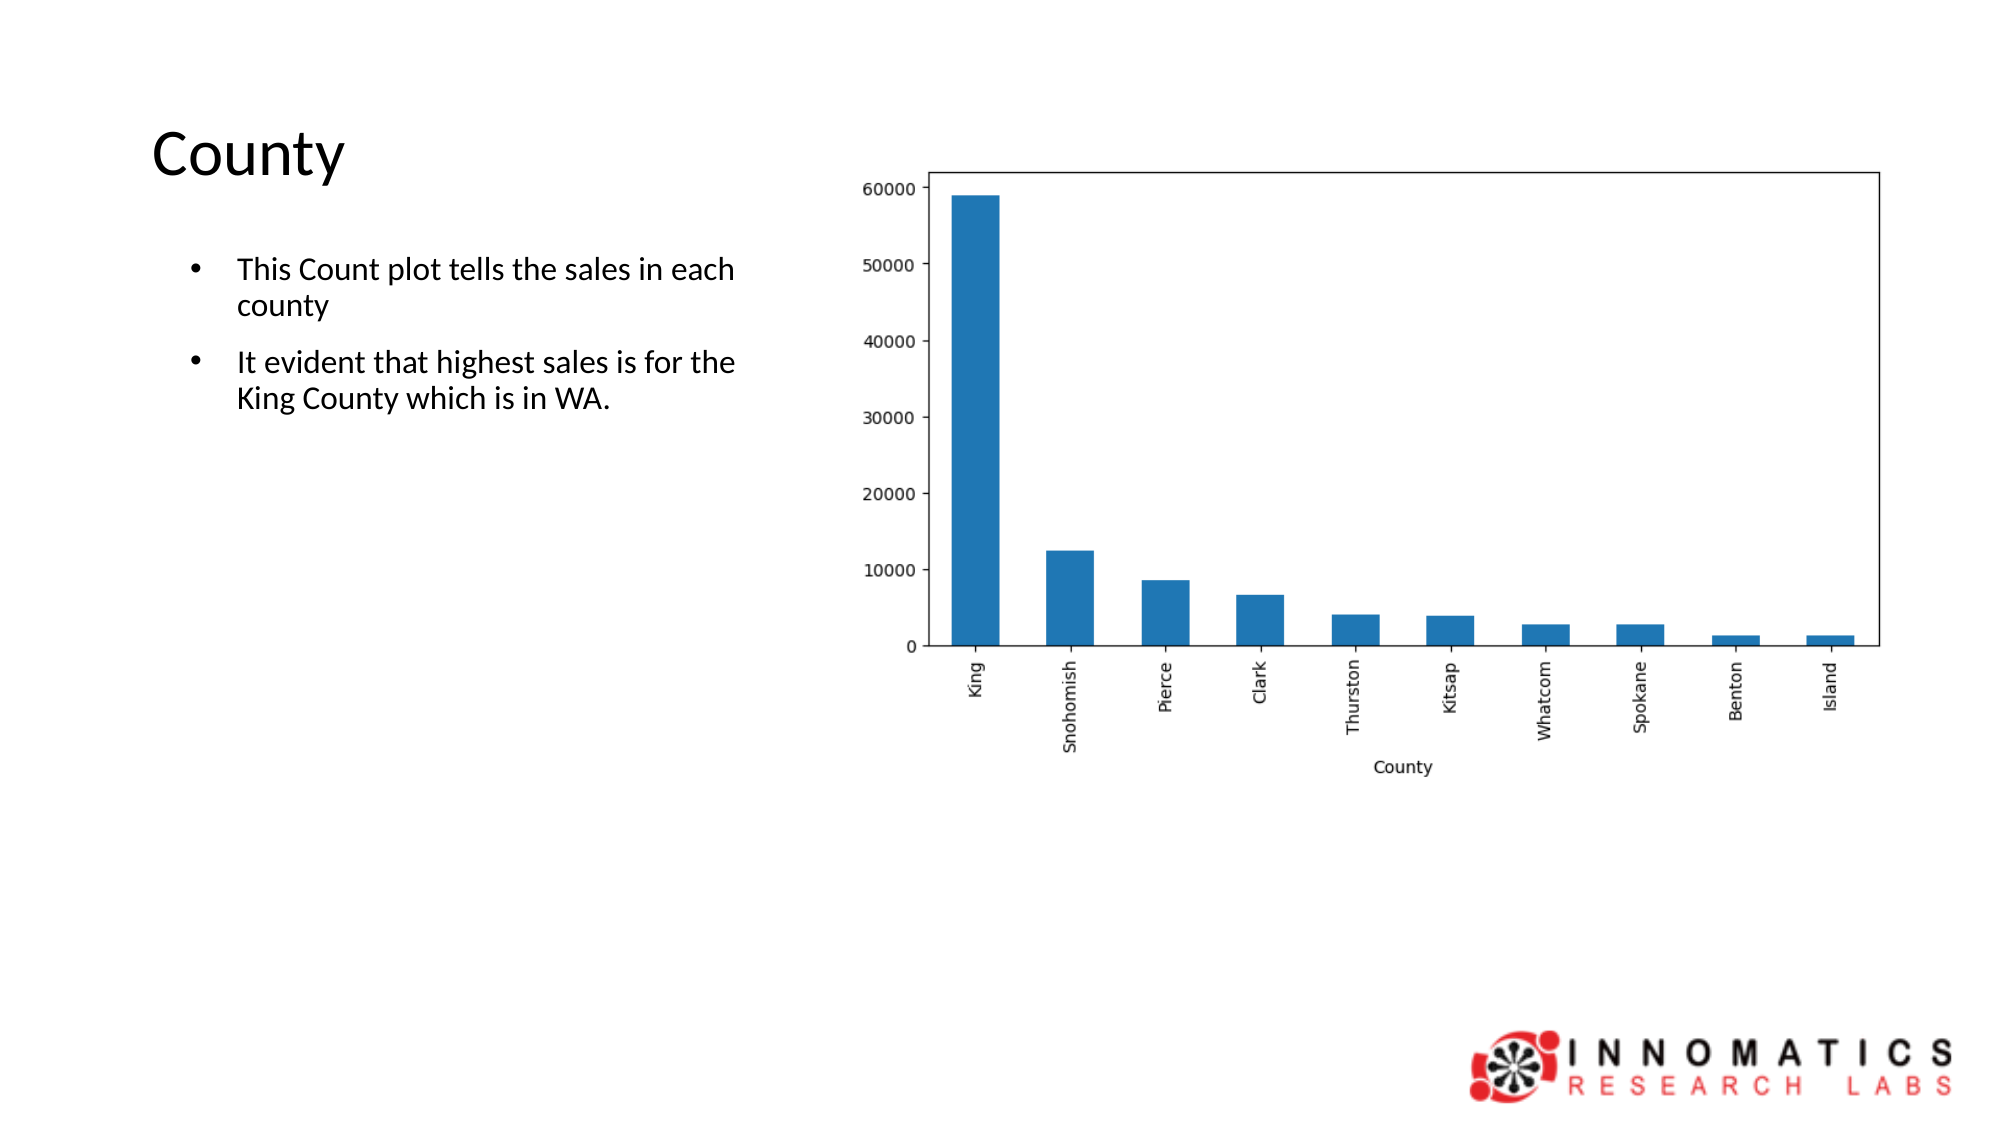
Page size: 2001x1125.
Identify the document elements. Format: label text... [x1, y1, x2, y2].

picture [1445, 1014, 1975, 1125]
list This Count plot tells the sales in each county It evident that highest sales is for the King County which is in WA. [137, 244, 783, 963]
title County [137, 75, 783, 198]
picture [850, 161, 1891, 962]
